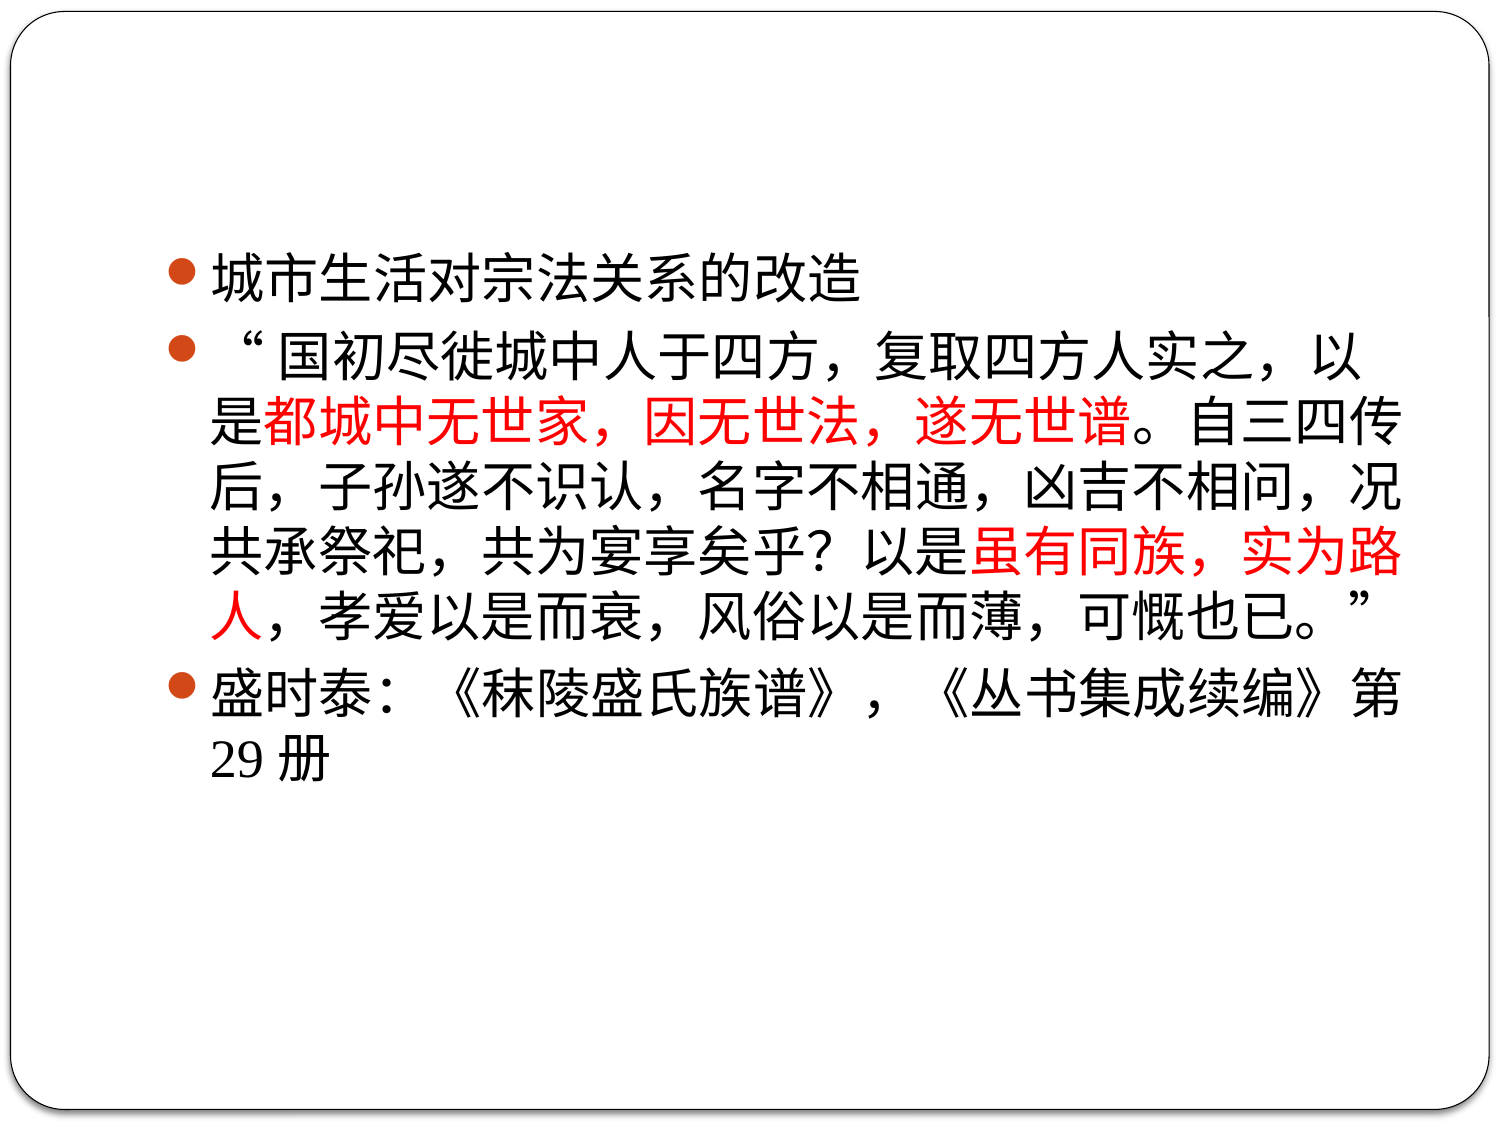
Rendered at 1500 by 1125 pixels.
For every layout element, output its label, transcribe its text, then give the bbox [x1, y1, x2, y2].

list 城市生活对宗法关系的改造 “国初尽徙城中人于四方，复取四方人实之，以是都城中无世家，因无世法，遂无世谱。自三四传后，子孙遂不识认，名字不相通，凶吉不相问，况共承祭祀，共为宴享矣乎？以是虽有同族，实为路人，孝爱以是而衰，风俗以是而薄，可慨也已。” 盛时泰：《秣陵盛氏族谱》，《丛书集成续编》第29册 [150, 237, 1425, 988]
